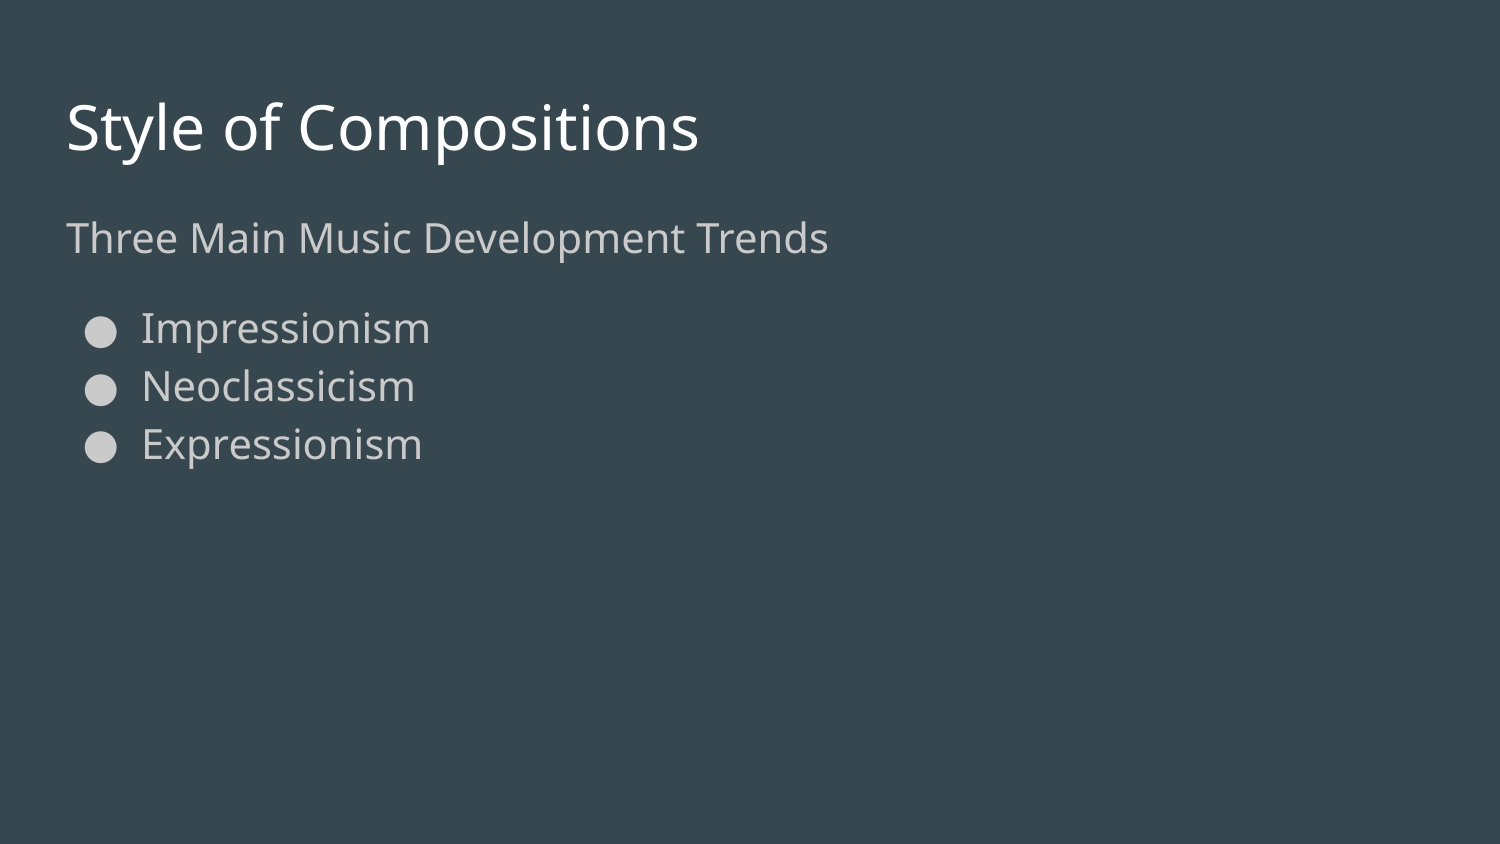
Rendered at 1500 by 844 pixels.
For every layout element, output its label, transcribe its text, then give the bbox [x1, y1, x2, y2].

list Three Main Music Development Trends Impressionism Neoclassicism Expressionism [51, 189, 1449, 750]
title Style of Compositions [51, 72, 1449, 167]
